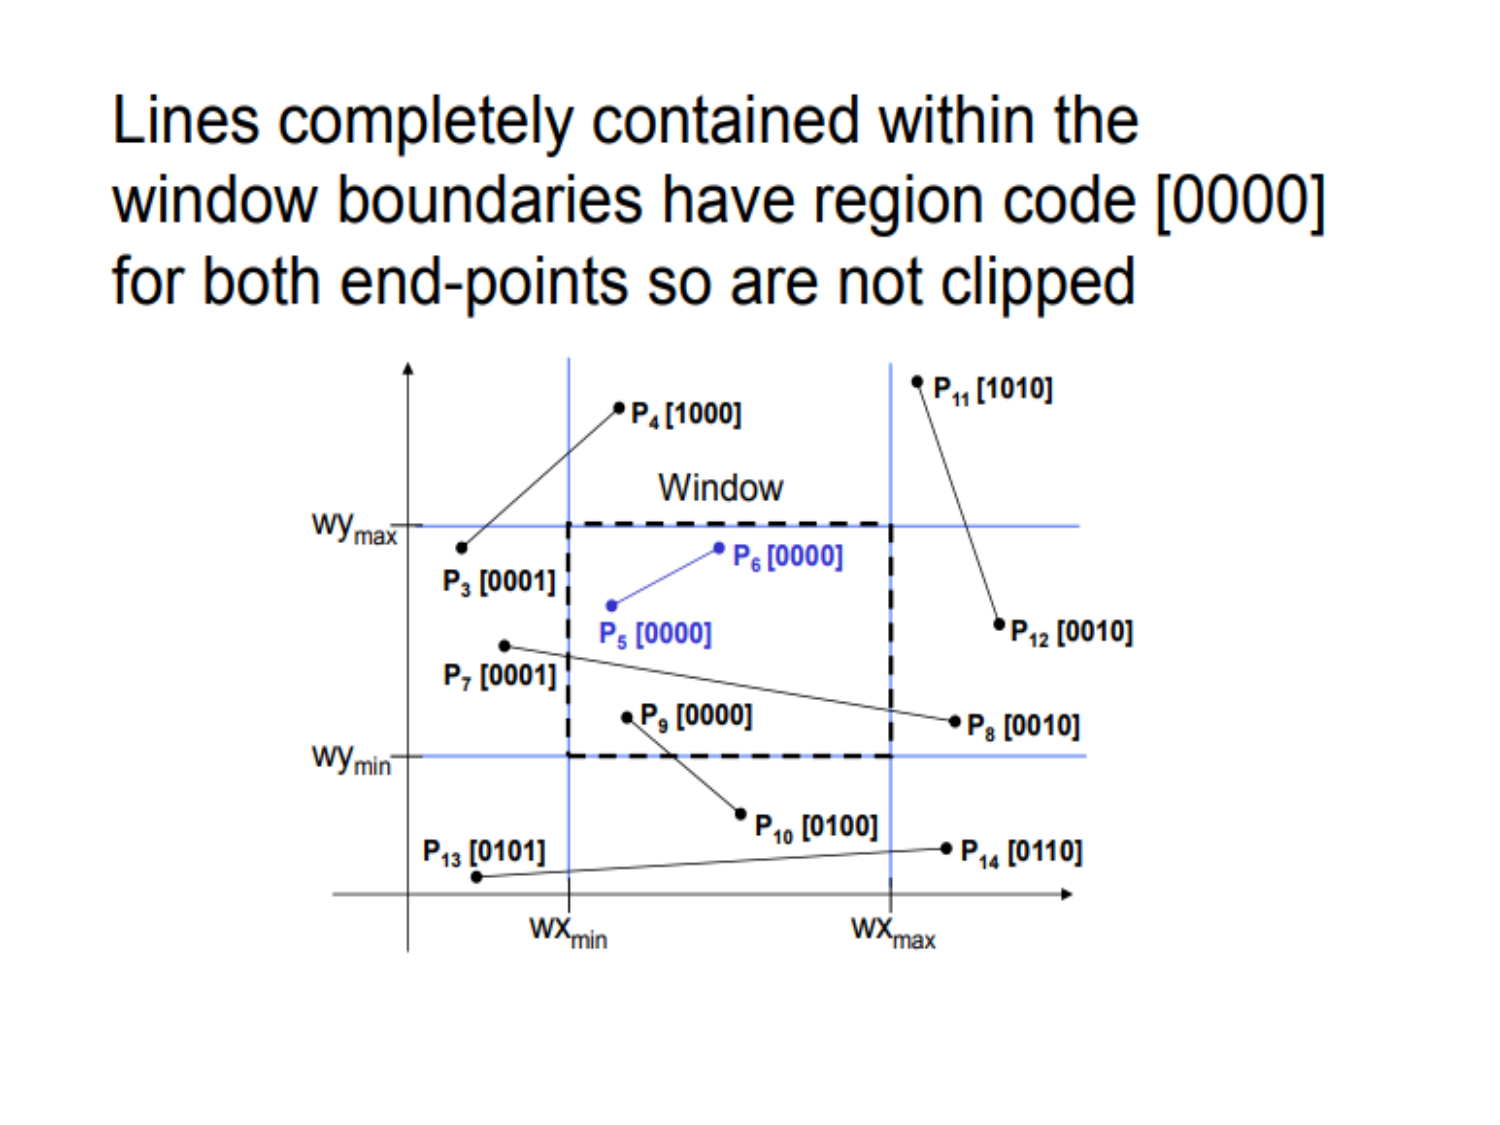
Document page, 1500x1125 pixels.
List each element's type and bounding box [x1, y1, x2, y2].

list [87, 74, 1426, 968]
